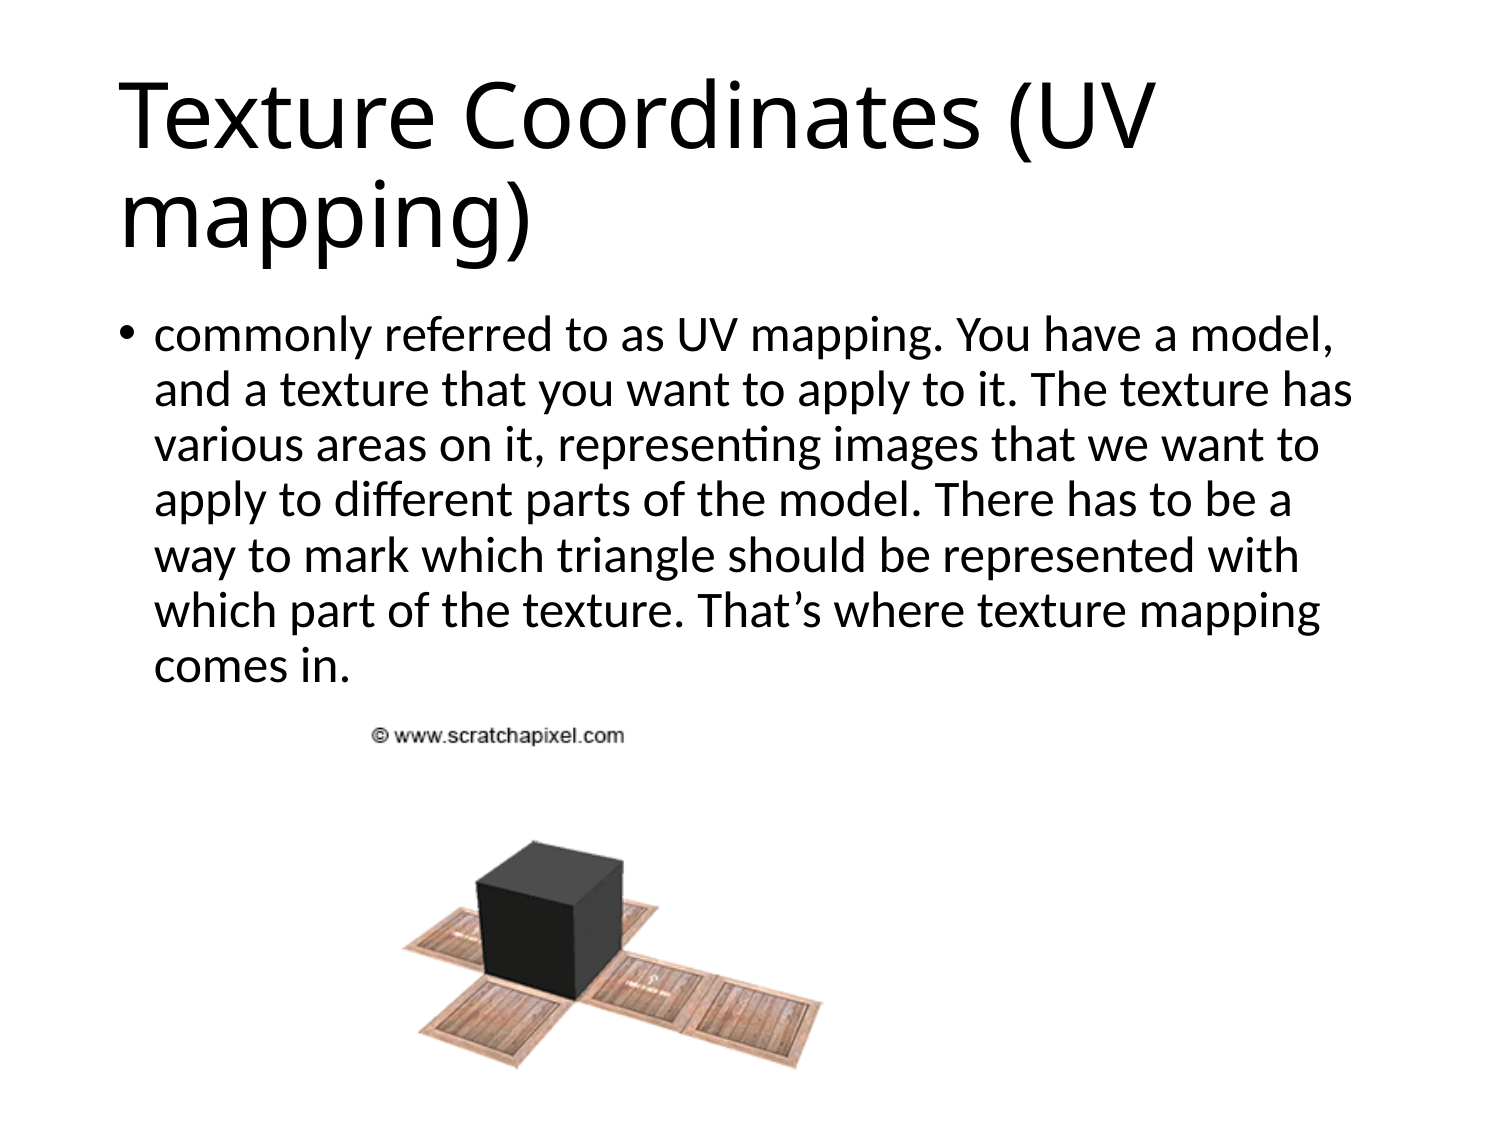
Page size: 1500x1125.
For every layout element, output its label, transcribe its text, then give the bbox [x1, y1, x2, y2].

title Texture Coordinates (UV mapping) [103, 59, 1397, 278]
picture [367, 723, 871, 1104]
list commonly referred to as UV mapping. You have a model, and a texture that you want to apply to it. The texture has various areas on it, representing images that we want to apply to different parts of the model. There has to be a way to mark which triangle should be represented with which part of the texture. That’s where texture mapping comes in. [103, 299, 1397, 702]
